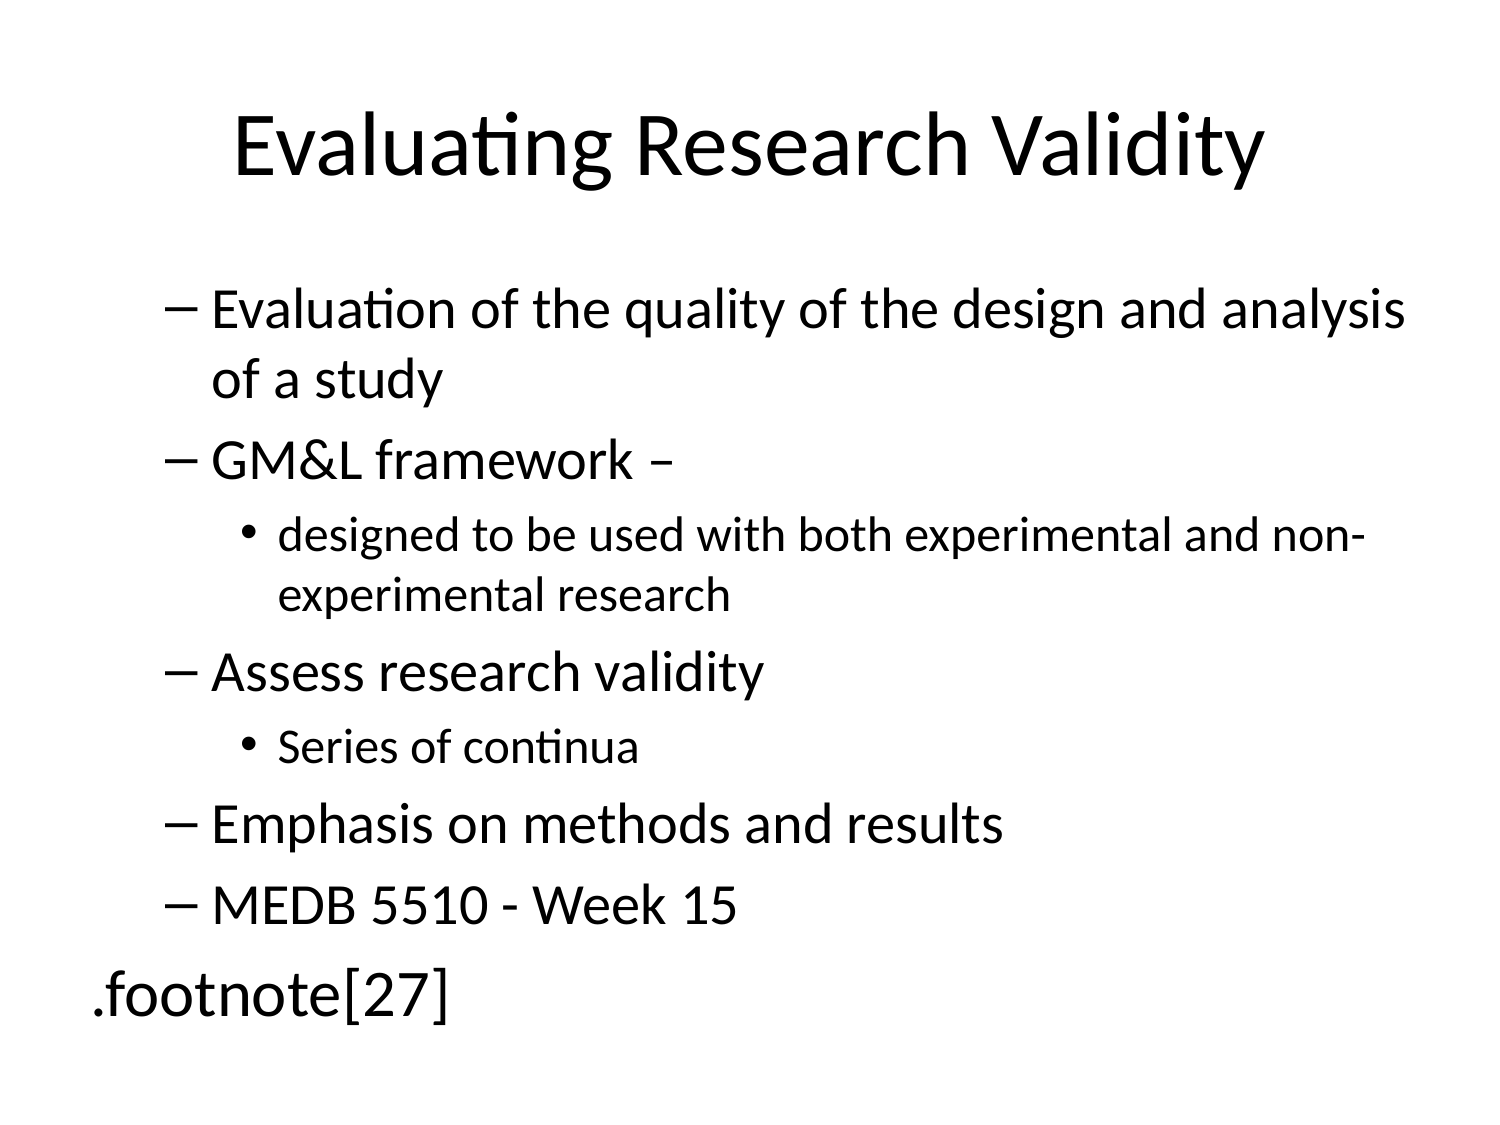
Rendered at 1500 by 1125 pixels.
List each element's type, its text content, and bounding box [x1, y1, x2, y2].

list Evaluation of the quality of the design and analysis of a study GM&L framework – designed to be used with both experimental and non-experimental research Assess research validity Series of continua Emphasis on methods and results MEDB 5510 - Week 15 .footnote[27] [75, 262, 1425, 1005]
title Evaluating Research Validity [75, 45, 1425, 233]
